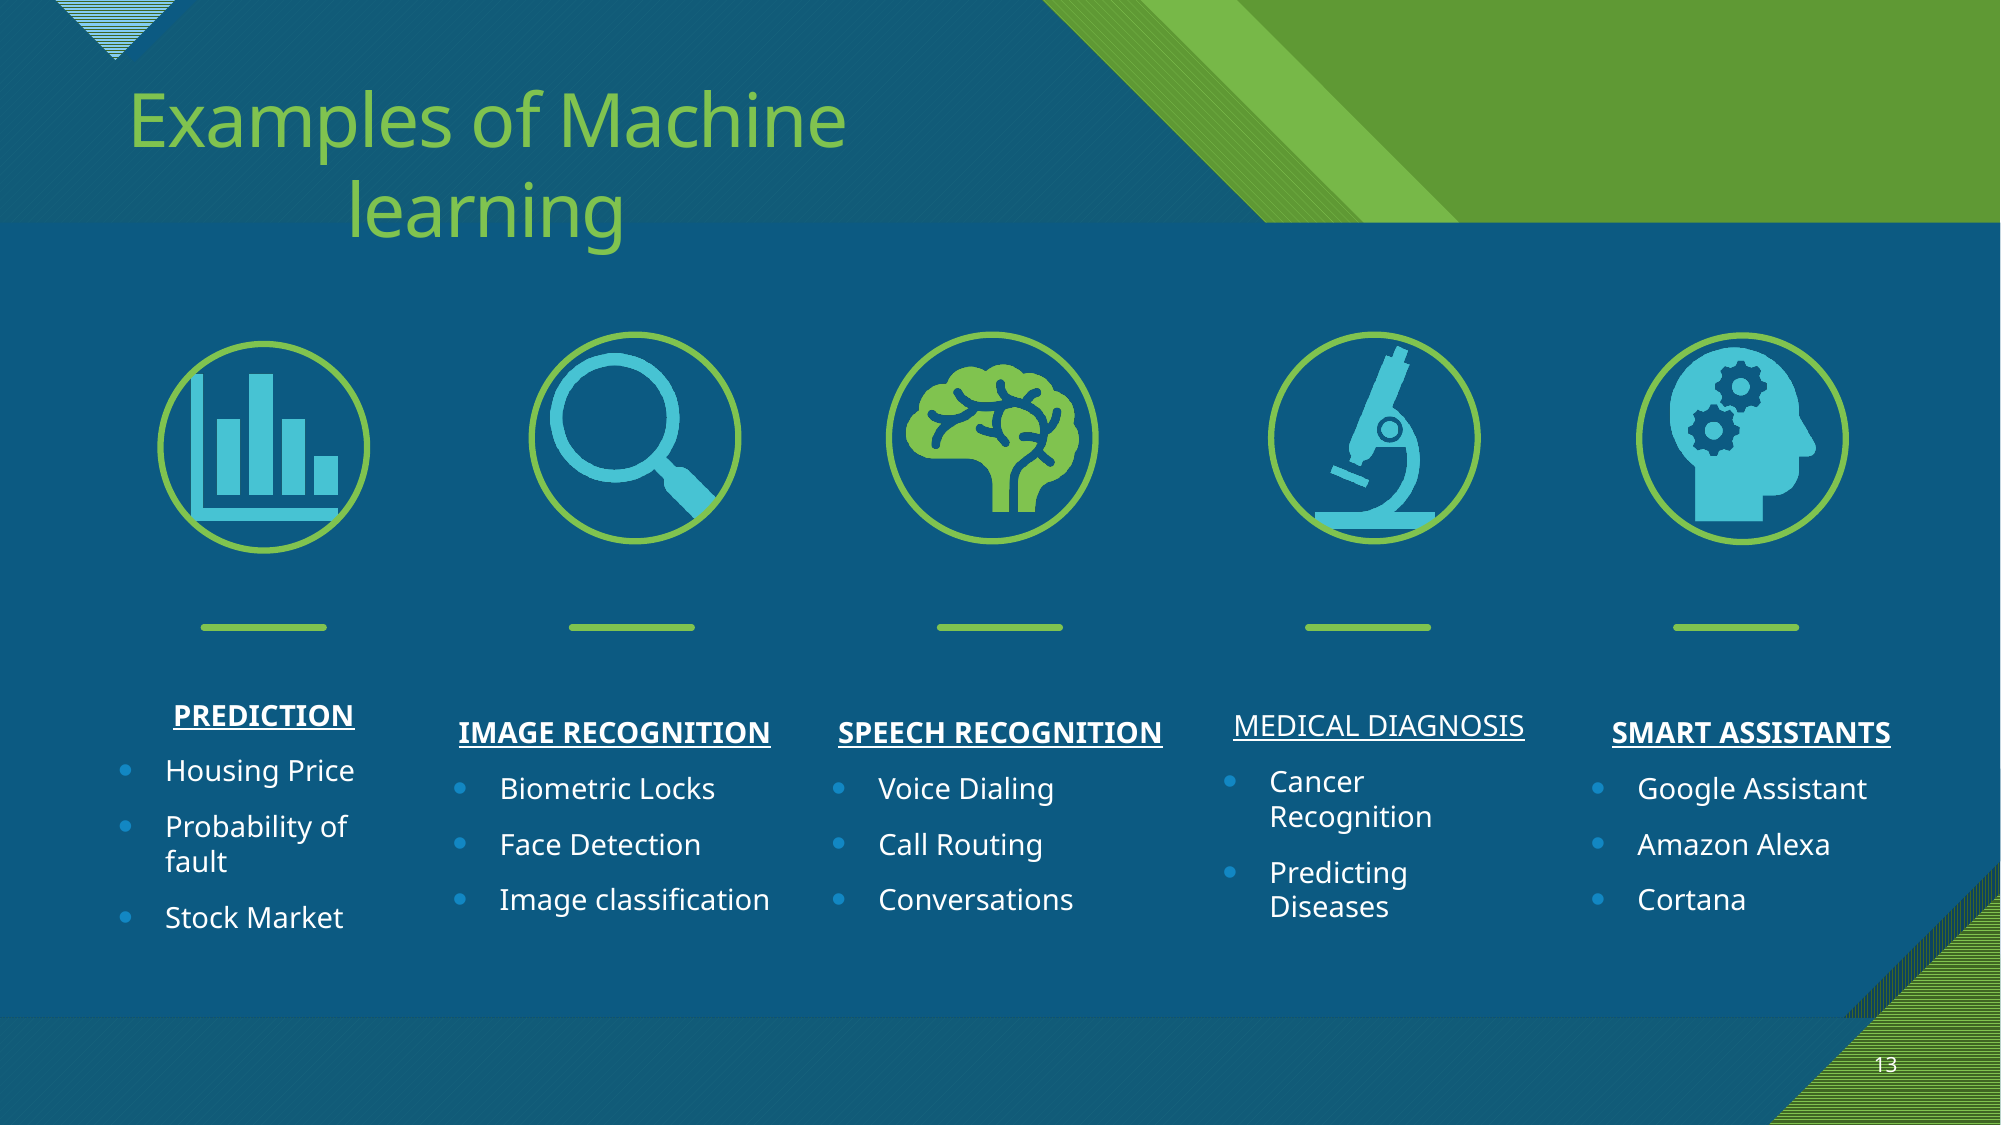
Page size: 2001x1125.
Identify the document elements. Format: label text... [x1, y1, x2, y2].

list IMAGE RECOGNITION Biometric Locks Face Detection Image classification [452, 695, 778, 936]
list SMART ASSISTANTS Google Assistant Amazon Alexa Cortana [1590, 695, 1913, 936]
slide_number 13 [1845, 1035, 1913, 1096]
title Examples of Machine learning [0, 64, 975, 171]
list PREDICTION Housing Price Probability of fault Stock Market [118, 695, 410, 936]
picture [888, 334, 1096, 542]
list SPEECH RECOGNITION Voice Dialing Call Routing Conversations [831, 695, 1170, 936]
picture [1638, 335, 1847, 543]
picture [160, 343, 368, 551]
picture [531, 334, 739, 542]
picture [1270, 334, 1478, 542]
list MEDICAL DIAGNOSIS Cancer Recognition Predicting Diseases [1222, 695, 1536, 936]
